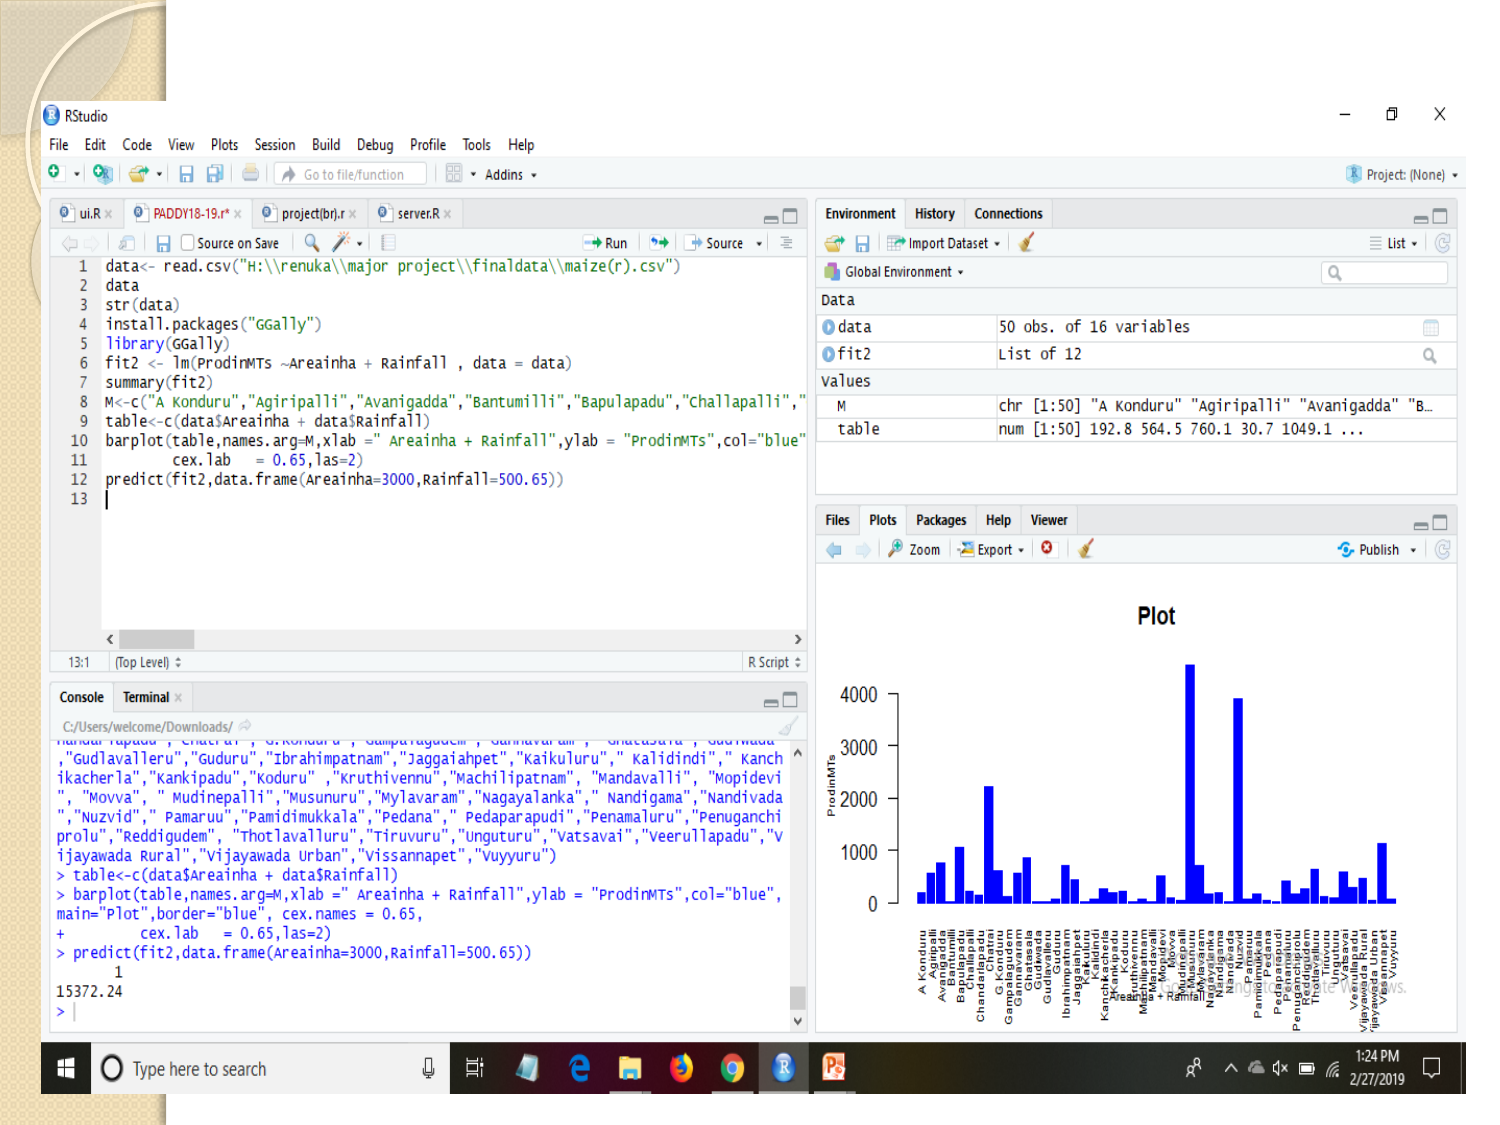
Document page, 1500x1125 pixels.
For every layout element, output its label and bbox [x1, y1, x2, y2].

list [41, 101, 1466, 1095]
